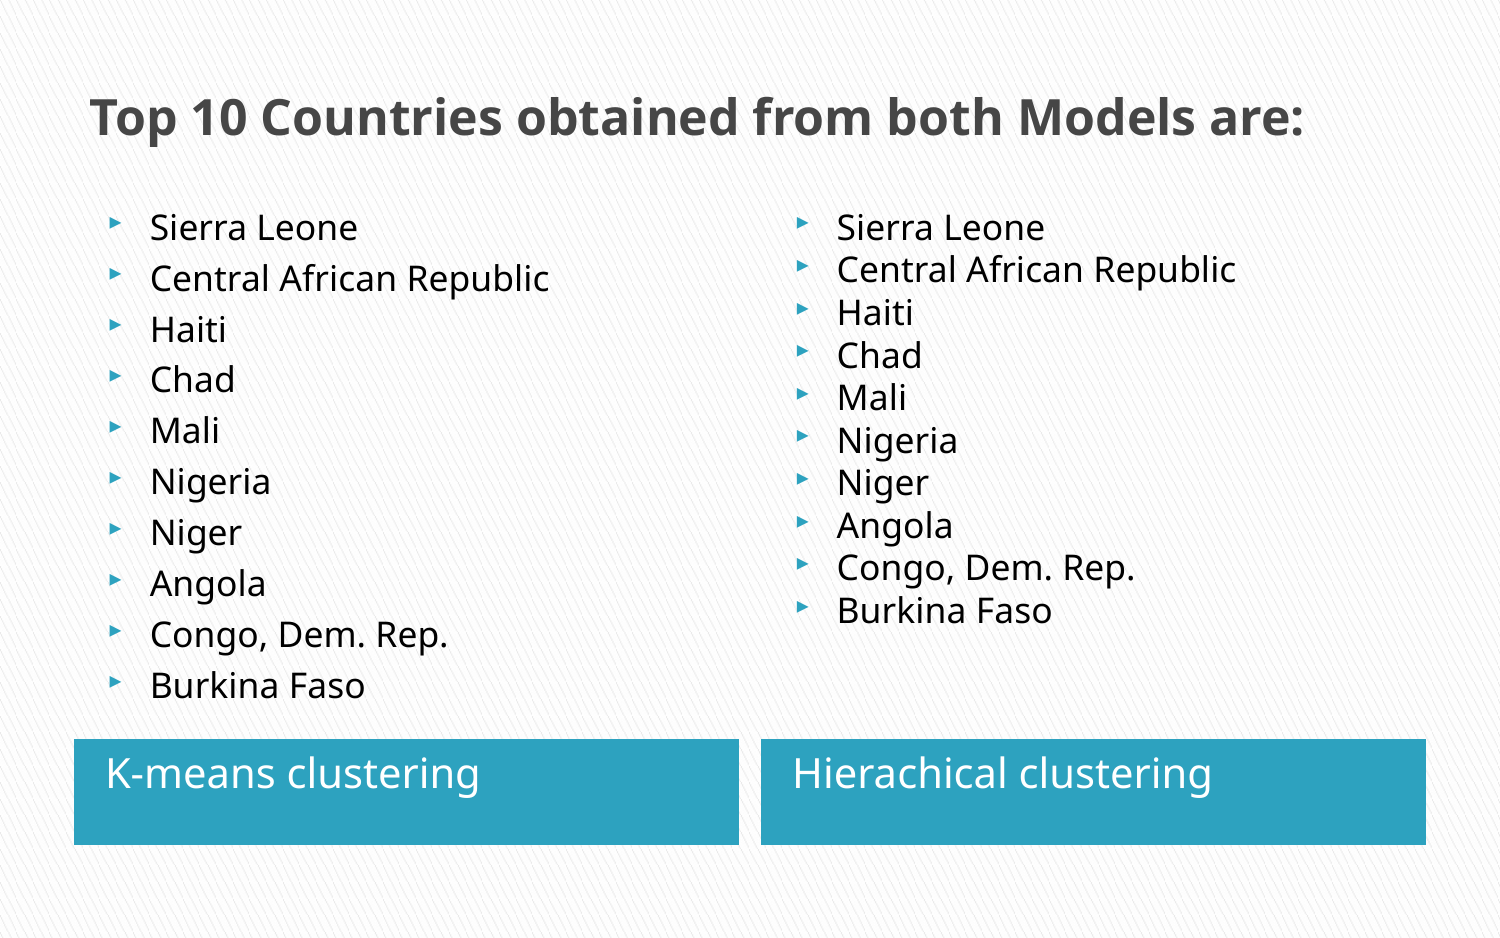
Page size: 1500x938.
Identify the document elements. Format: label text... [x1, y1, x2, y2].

list Sierra Leone Central African Republic Haiti Chad Mali Nigeria Niger Angola Congo, Dem. Rep. Burkina Faso [75, 197, 738, 737]
title Top 10 Countries obtained from both Models are: [75, 37, 1425, 194]
list K-means clustering [74, 739, 739, 845]
list Hierachical clustering [761, 739, 1426, 845]
list Sierra Leone Central African Republic Haiti Chad Mali Nigeria Niger Angola Congo, Dem. Rep. Burkina Faso [761, 197, 1425, 737]
